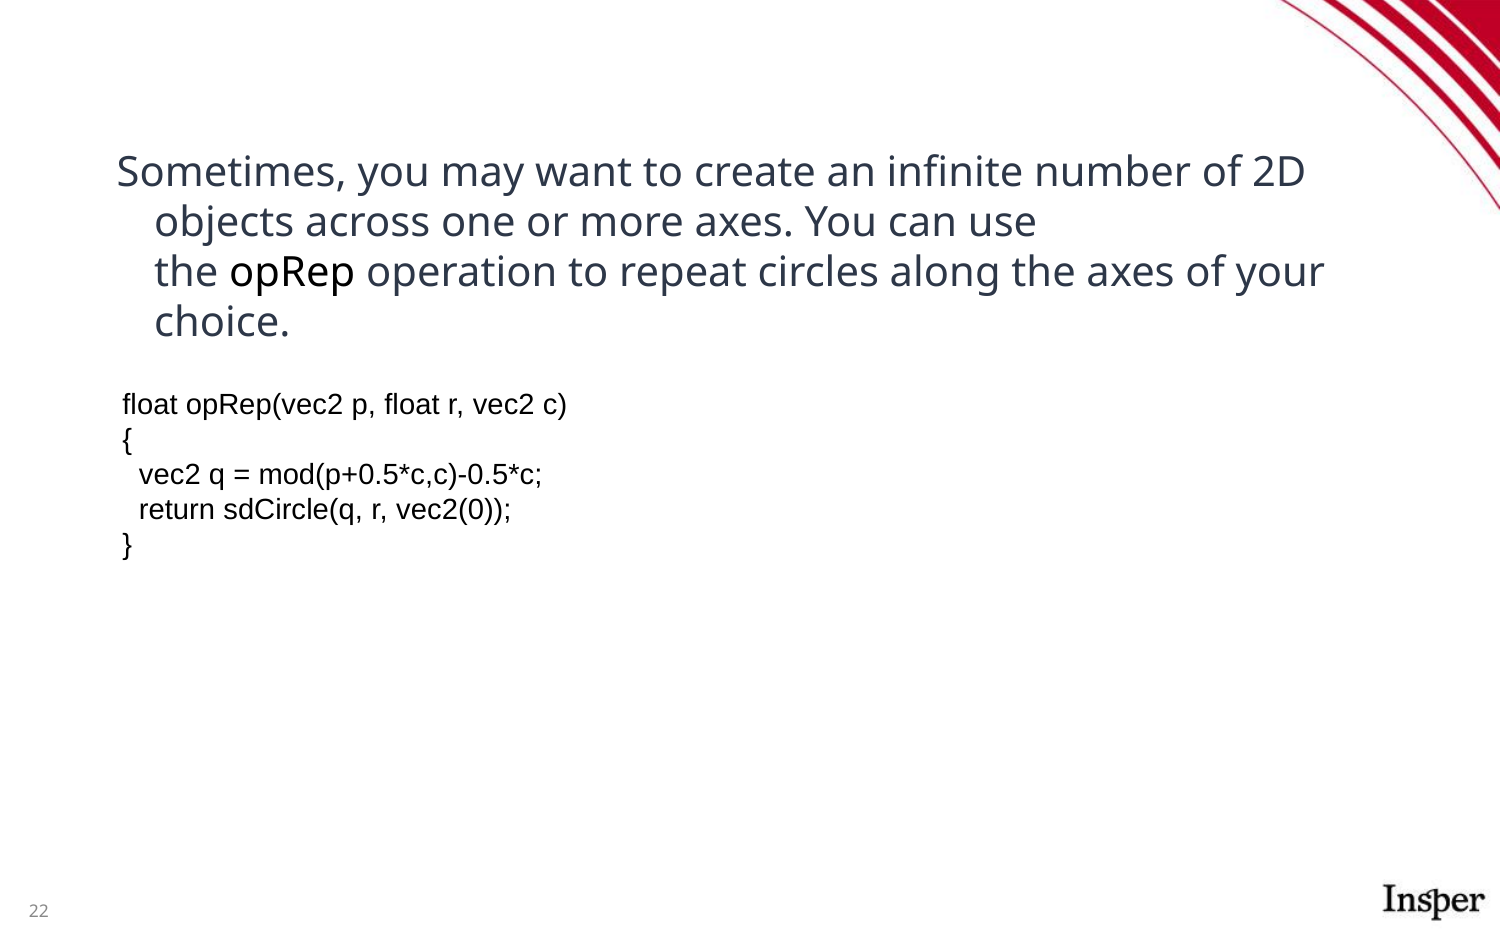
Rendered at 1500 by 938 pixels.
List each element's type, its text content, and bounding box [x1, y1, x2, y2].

slide_number 22 [0, 887, 78, 938]
text_box float opRep(vec2 p, float r, vec2 c) { vec2 q = mod(p+0.5*c,c)-0.5*c; return sdCircle(q, r, vec2(0)); } [107, 343, 860, 568]
picture [249, 0, 1500, 938]
list Sometimes, you may want to create an infinite number of 2D objects across one or more axes. You can use the opRep operation to repeat circles along the axes of your choice. [64, 137, 1447, 876]
